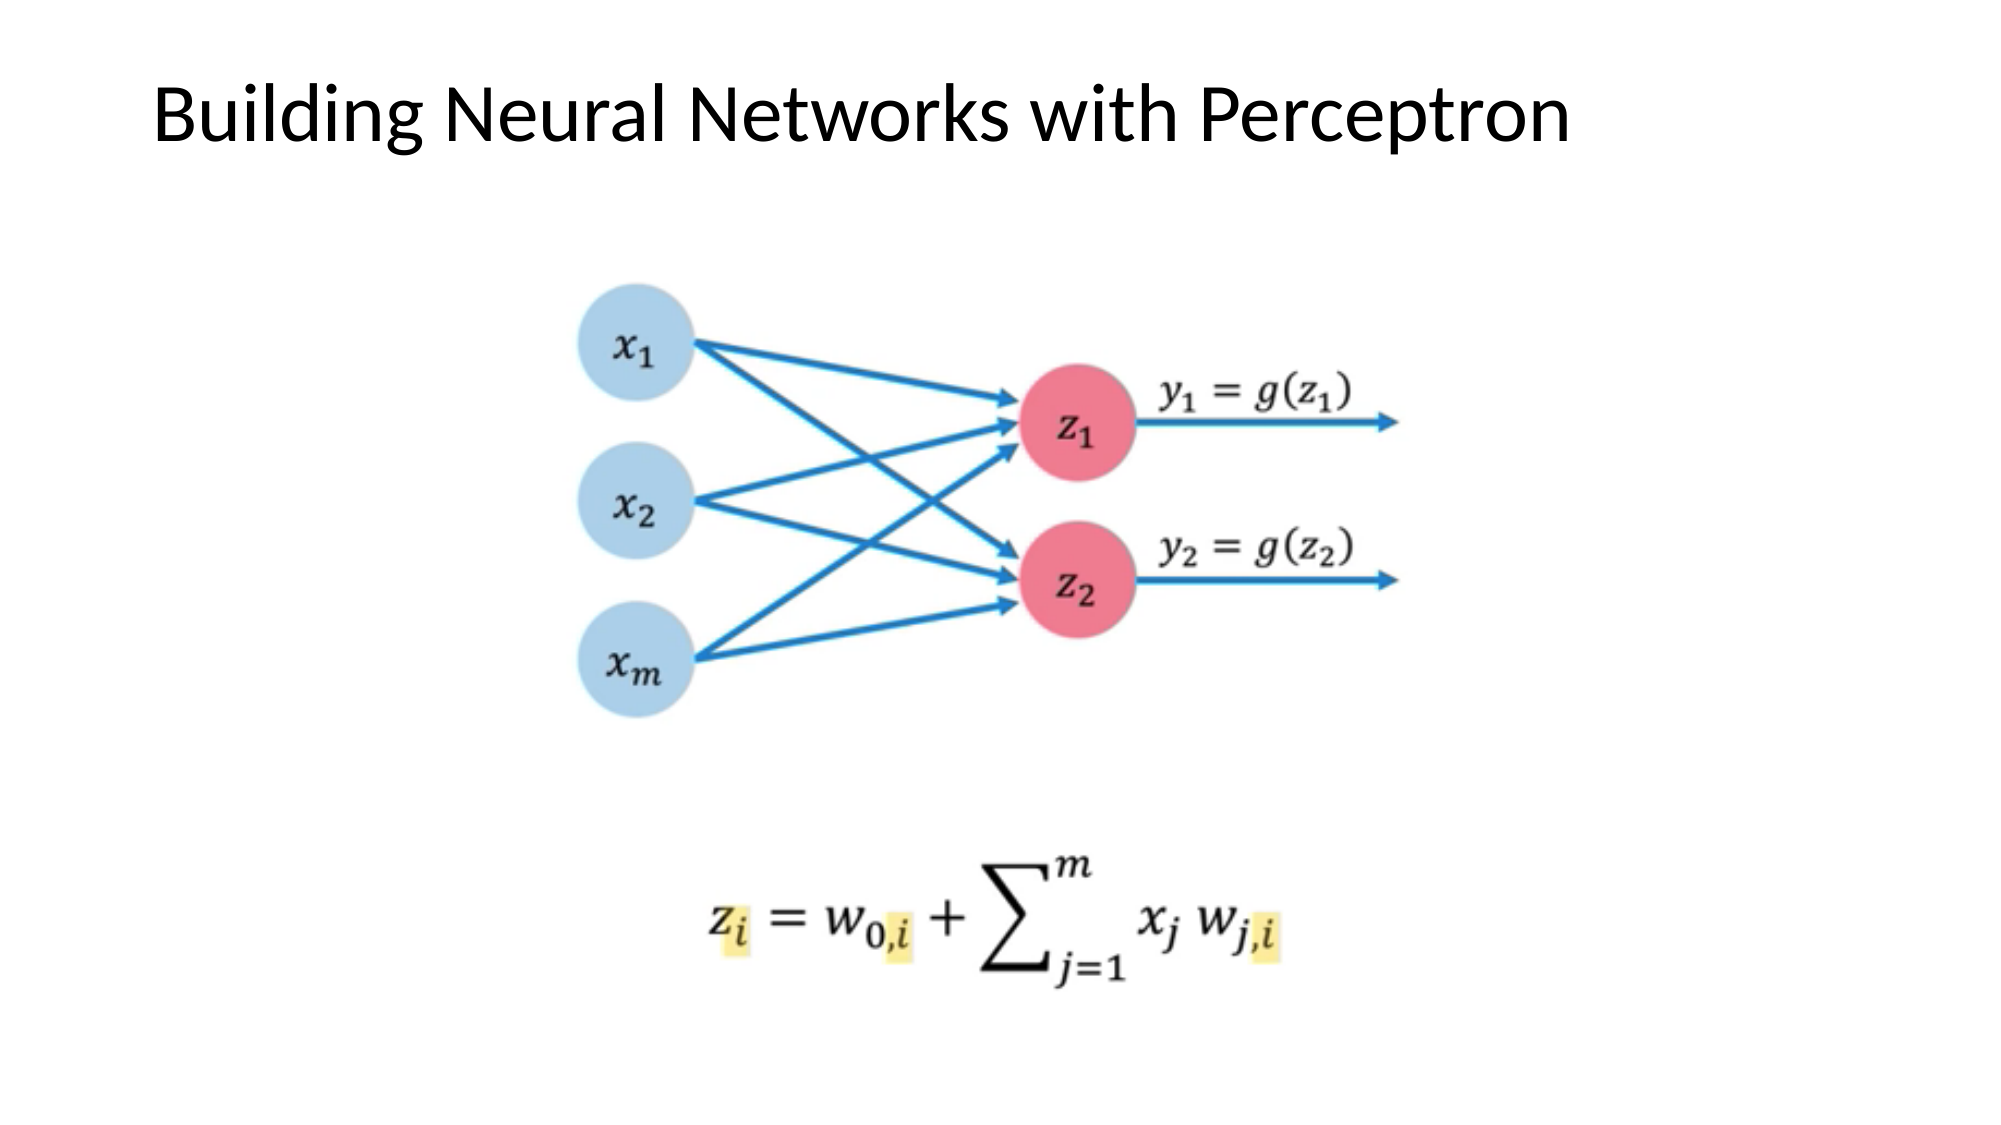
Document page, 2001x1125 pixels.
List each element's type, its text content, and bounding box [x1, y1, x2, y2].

title Building Neural Networks with Perceptron [150, 11, 1907, 202]
picture [422, 250, 1451, 1000]
